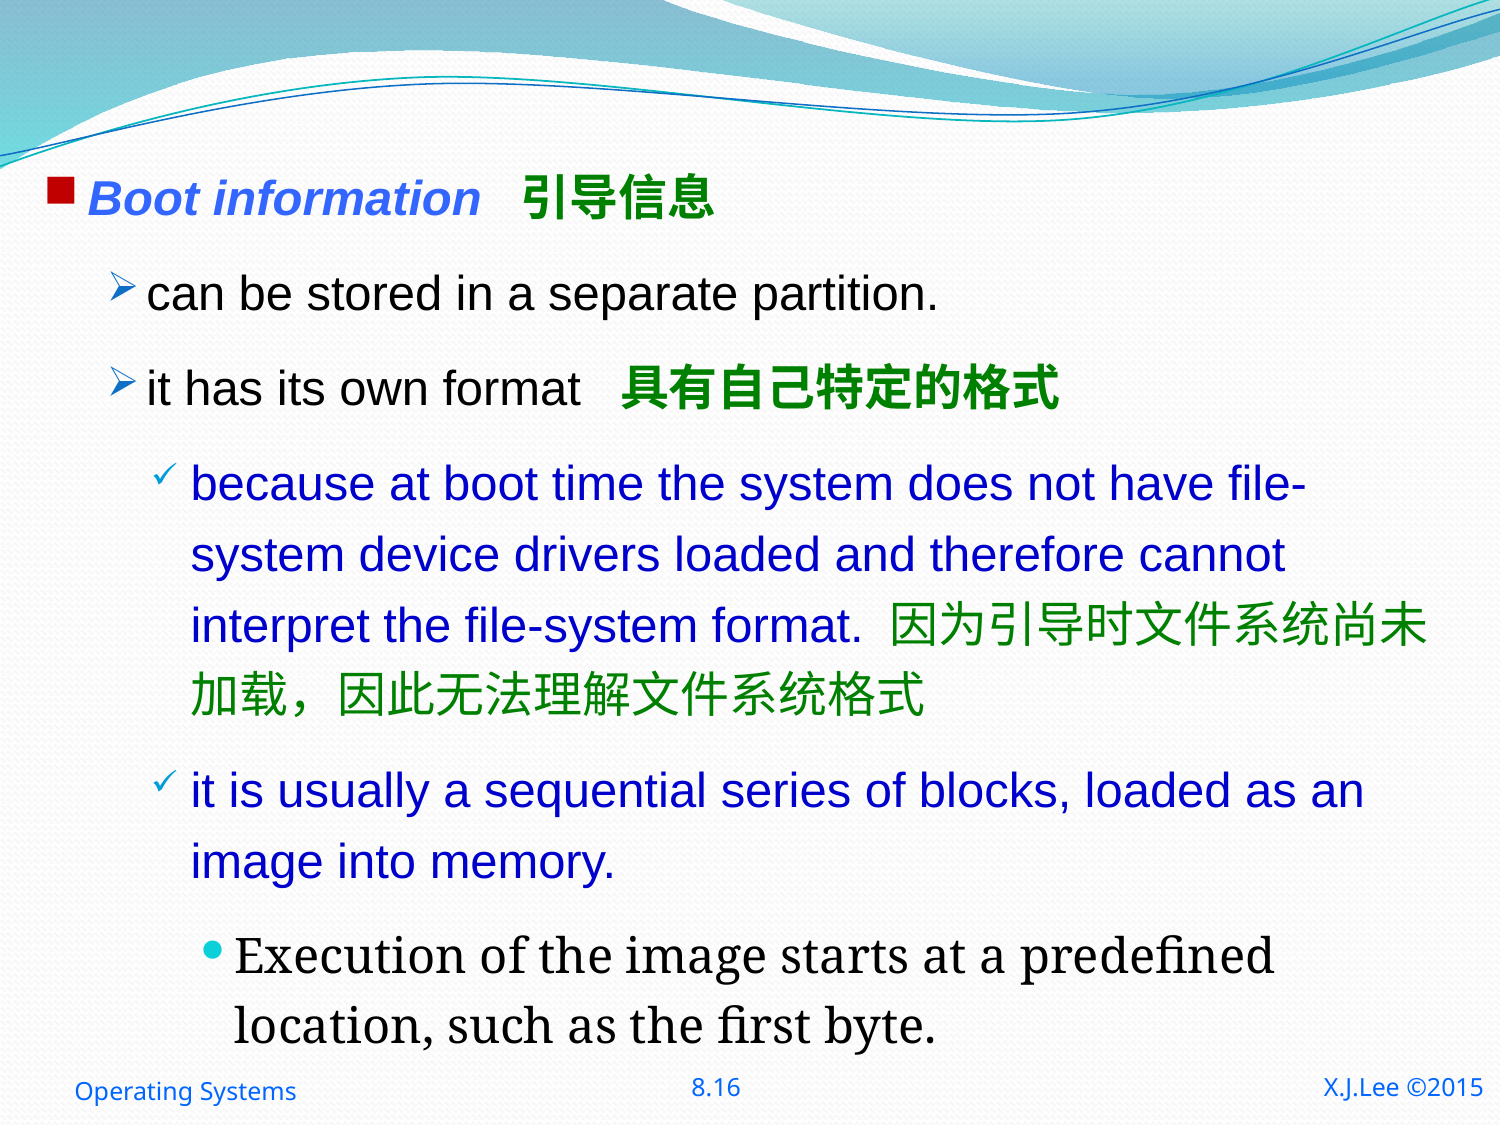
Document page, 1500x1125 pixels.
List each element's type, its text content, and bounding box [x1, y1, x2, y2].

footer X.J.Lee ©2015 [1262, 1065, 1485, 1106]
slide_number Operating Systems [34, 1047, 337, 1106]
slide_number 8.16 [672, 1058, 761, 1106]
list Boot information 引导信息 can be stored in a separate partition. it has its own format 具有自己特定的格式 because at boot time the system does not have file-system device drivers loaded and therefore cannot interpret the file-system format. 因为引导时文件系统尚未加载，因此无法理解文件系统格式 it is usually a sequential series of blocks, loaded as an image into memory. Execution of the image starts at a predefined location, such as the first byte. [28, 147, 1476, 1069]
